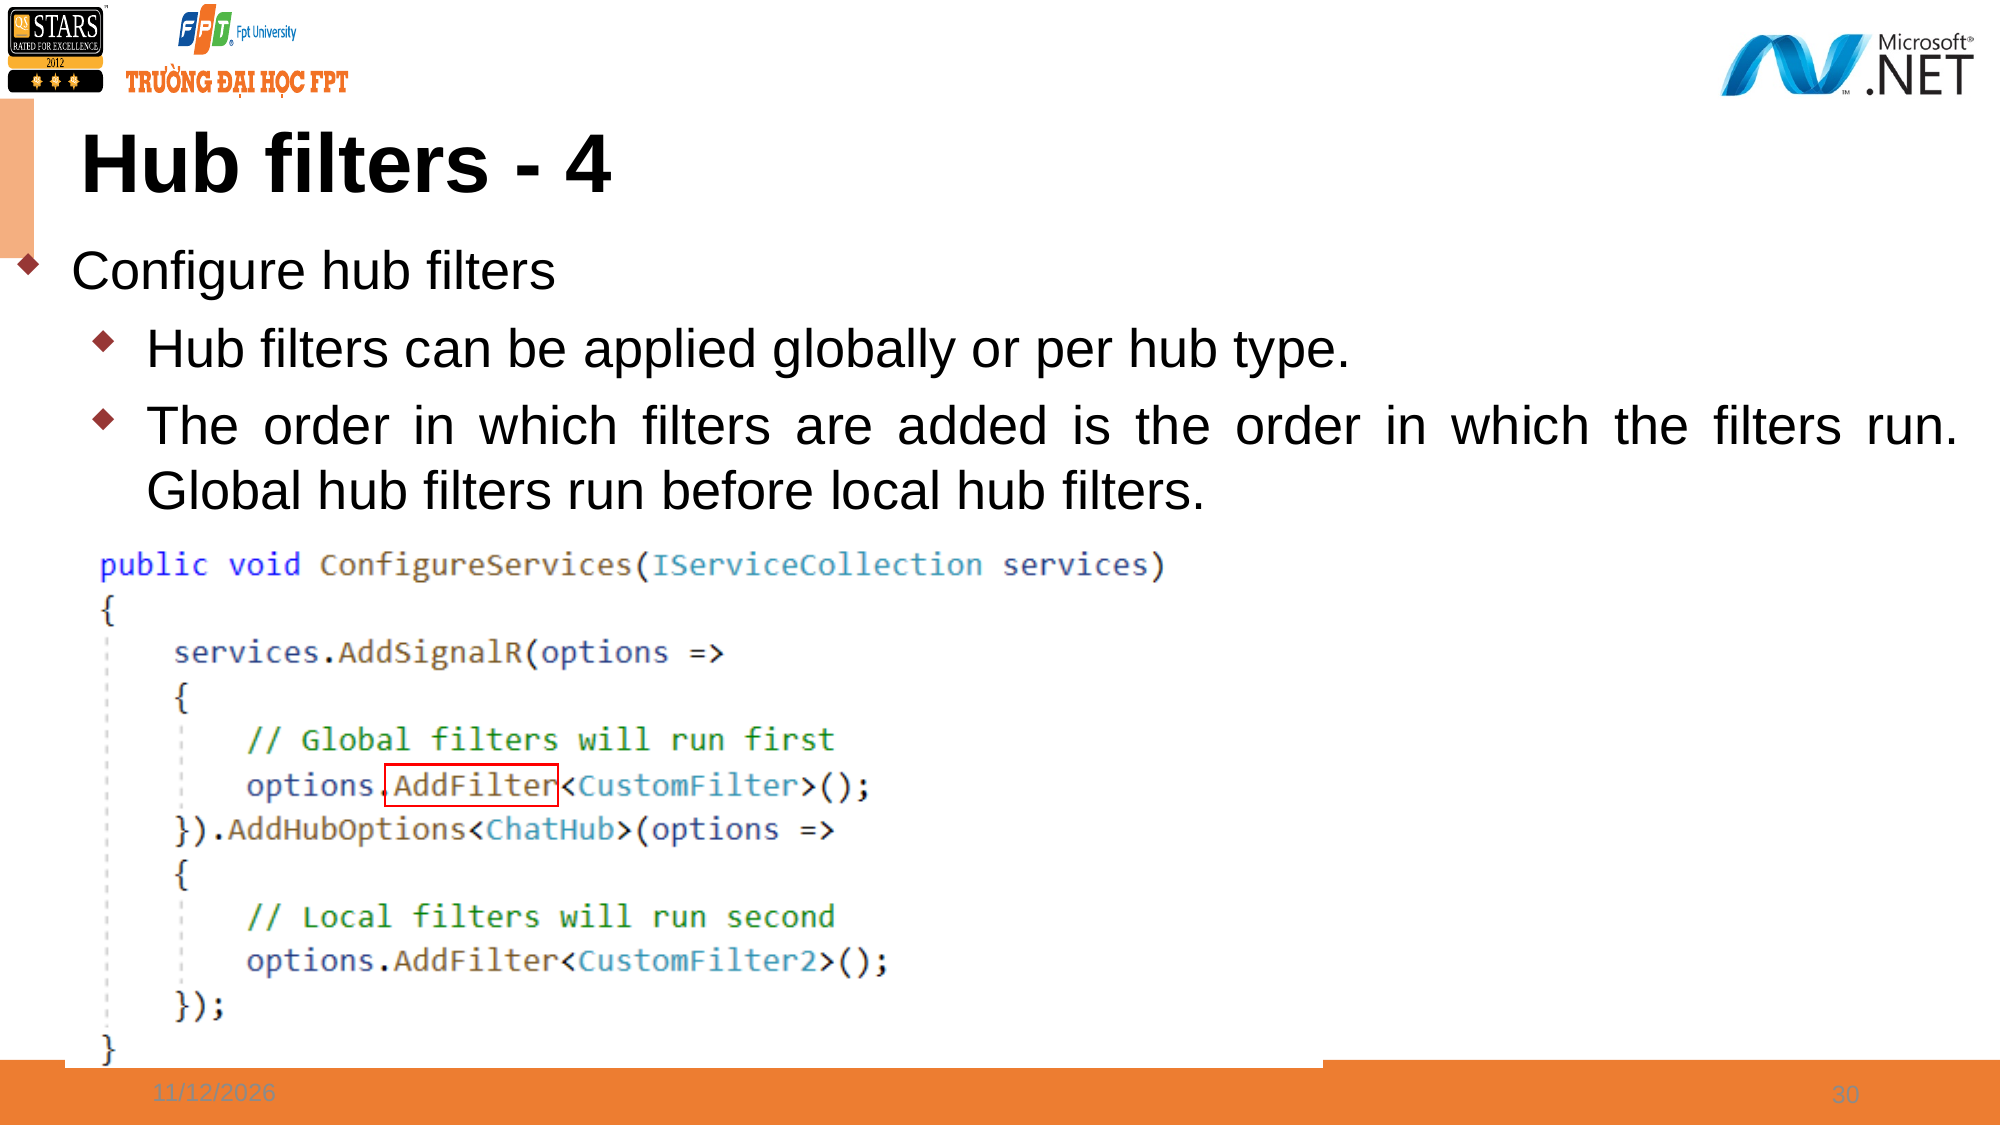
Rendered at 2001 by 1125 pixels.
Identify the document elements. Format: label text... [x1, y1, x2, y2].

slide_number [137, 1068, 588, 1122]
text_box Configure hub filters Hub filters can be applied globally or per hub type. The order in which filters are added is the order in which the filters run. Global hub filters run before local hub filters. [0, 228, 1978, 673]
title Hub filters - 4 [65, 118, 1952, 213]
picture [65, 550, 1323, 1068]
slide_number 30 [1424, 1063, 1875, 1123]
picture [1685, 0, 2001, 129]
